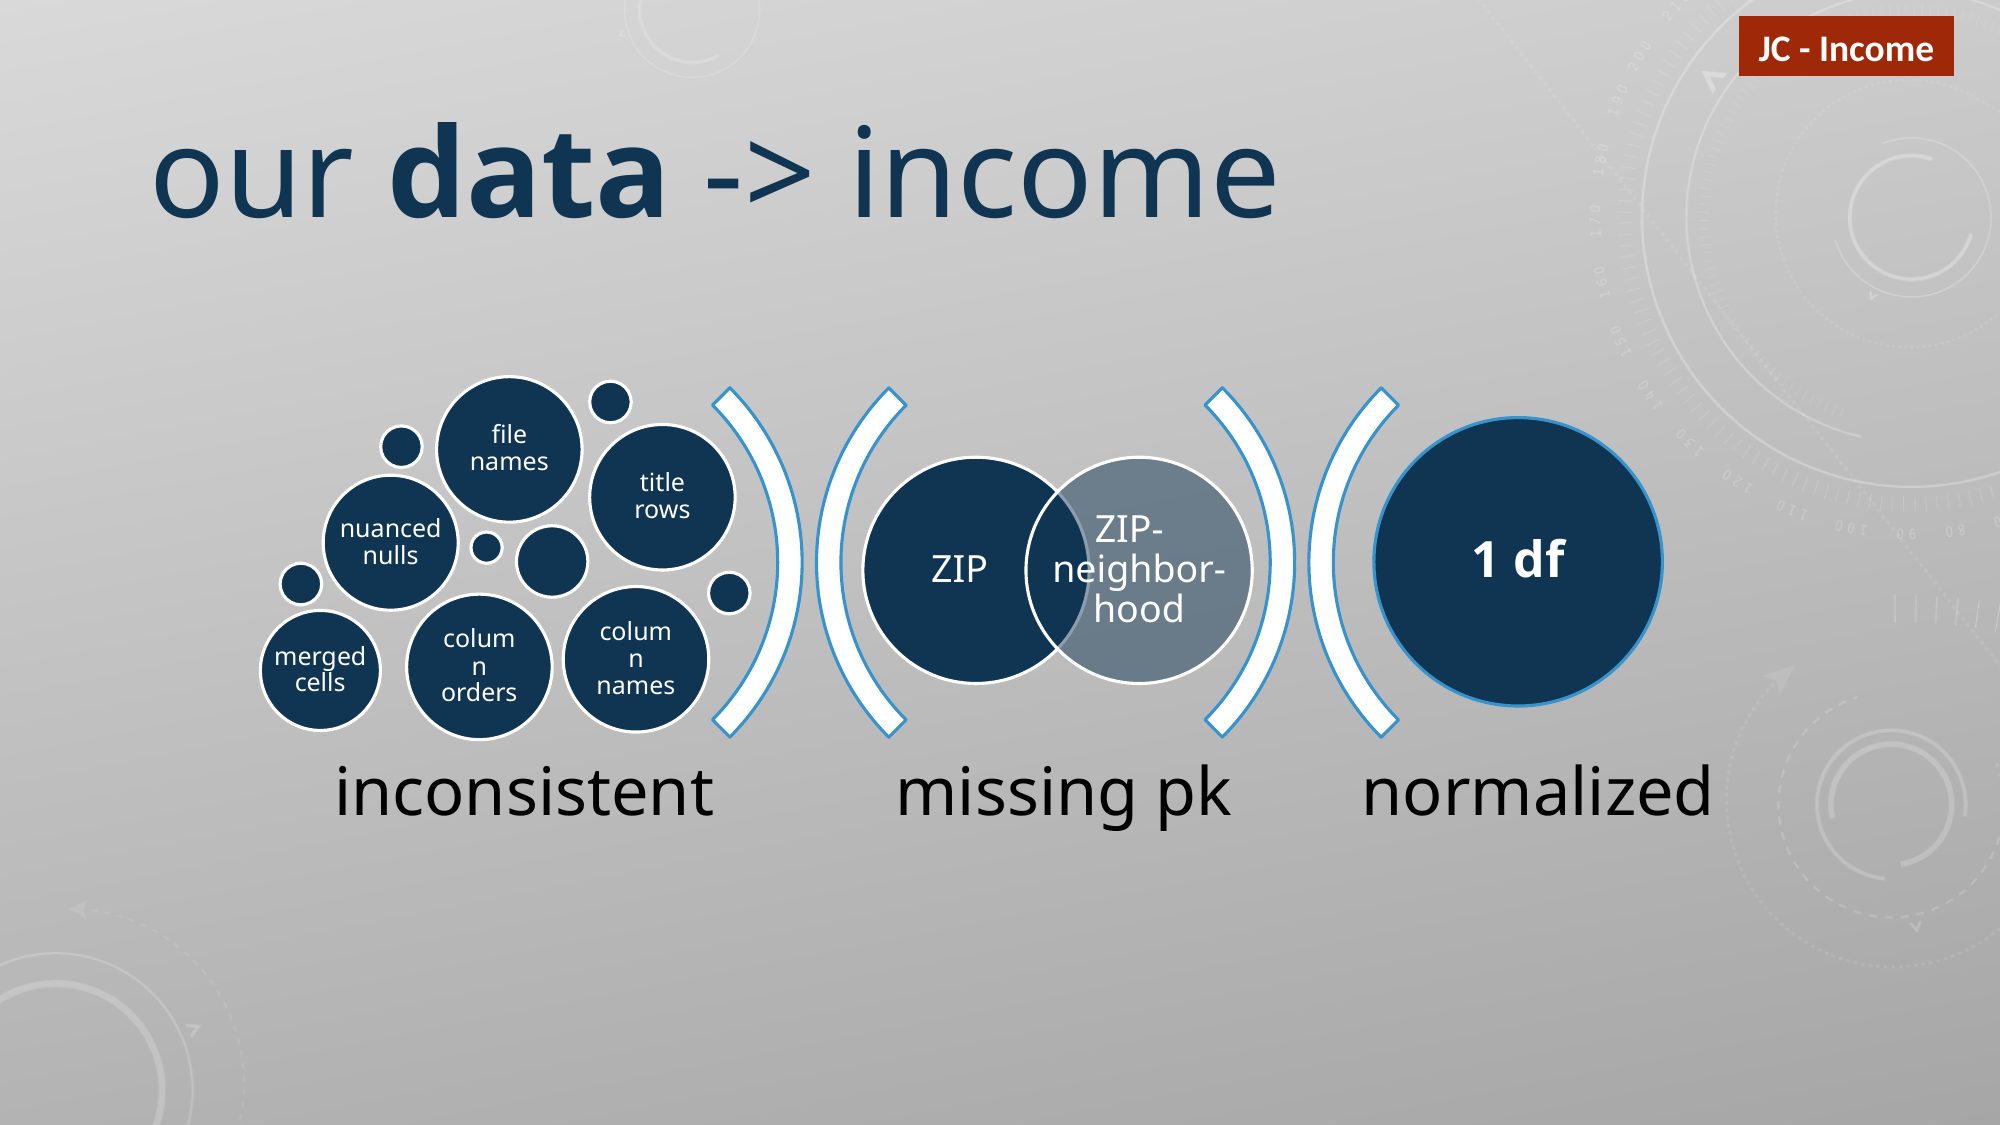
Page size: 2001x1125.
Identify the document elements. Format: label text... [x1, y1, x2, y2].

text_box ZIP [861, 455, 1057, 686]
text_box nuanced nulls [321, 473, 460, 612]
text_box [706, 570, 752, 616]
text_box [1203, 386, 1297, 739]
text_box [1307, 386, 1400, 739]
text_box [469, 530, 504, 565]
text_box [379, 424, 424, 470]
text_box 1 df [1372, 416, 1664, 708]
text_box [711, 386, 804, 739]
text_box [588, 379, 633, 425]
text_box JC - Income [1739, 16, 1954, 76]
text_box [514, 524, 590, 599]
text_box file names [435, 375, 584, 524]
text_box our data -> income [135, 85, 1323, 250]
picture [0, 0, 2000, 1125]
text_box [278, 561, 324, 607]
text_box column names [561, 584, 711, 734]
text_box normalized [1326, 744, 1751, 844]
text_box [814, 386, 908, 739]
text_box inconsistent [312, 744, 737, 844]
text_box missing pk [852, 744, 1277, 844]
text_box ZIP- neighbor-hood [1024, 455, 1254, 686]
text_box column orders [405, 592, 554, 742]
text_box merged cells [258, 608, 382, 733]
text_box title rows [588, 422, 737, 572]
